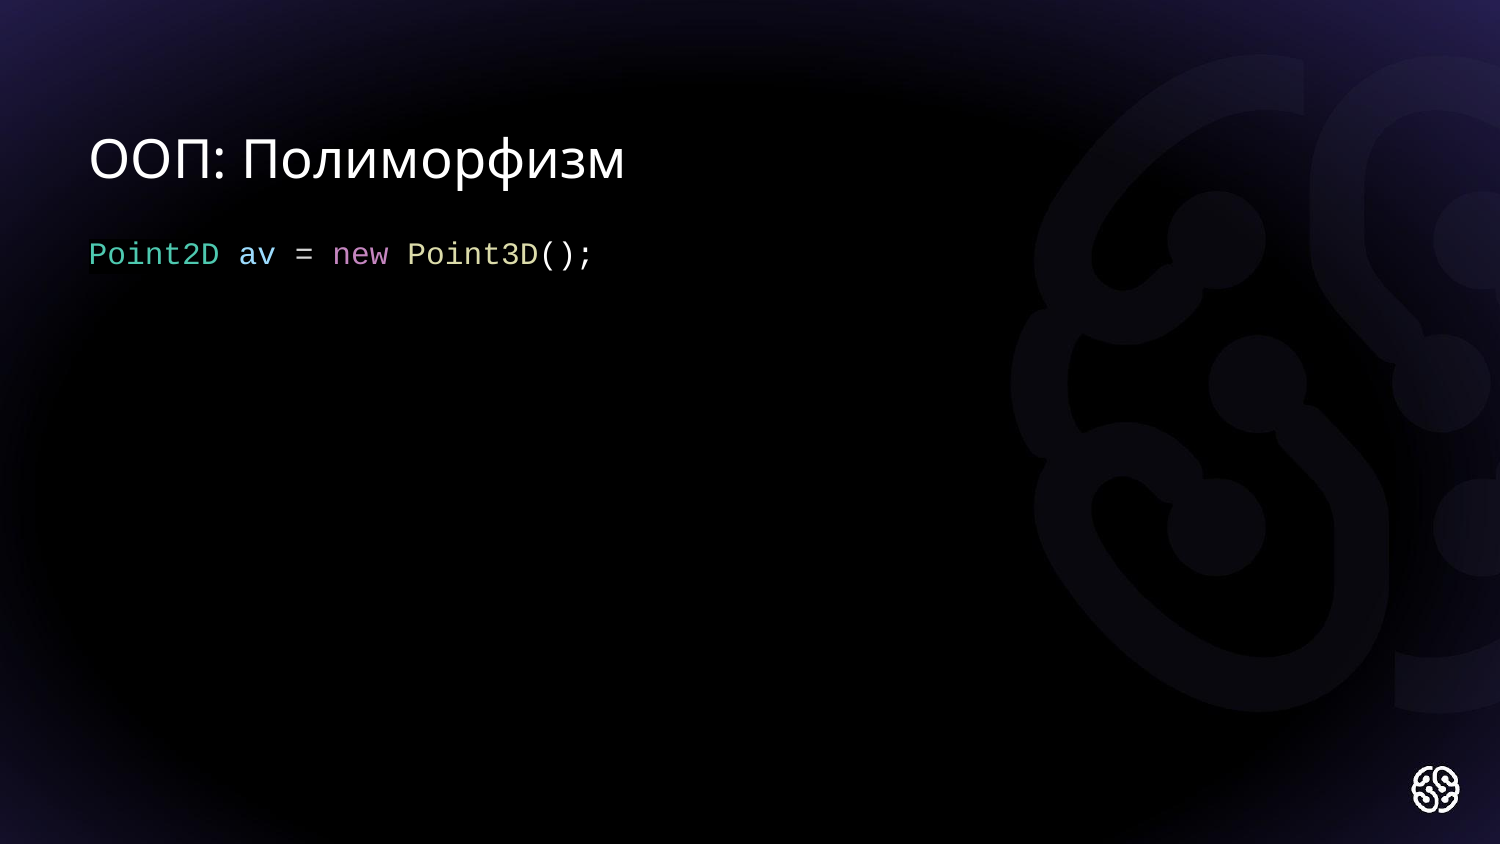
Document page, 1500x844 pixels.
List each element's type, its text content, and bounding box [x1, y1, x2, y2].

picture [0, 0, 1500, 844]
subtitle ООП: Полиморфизм [88, 0, 1412, 408]
